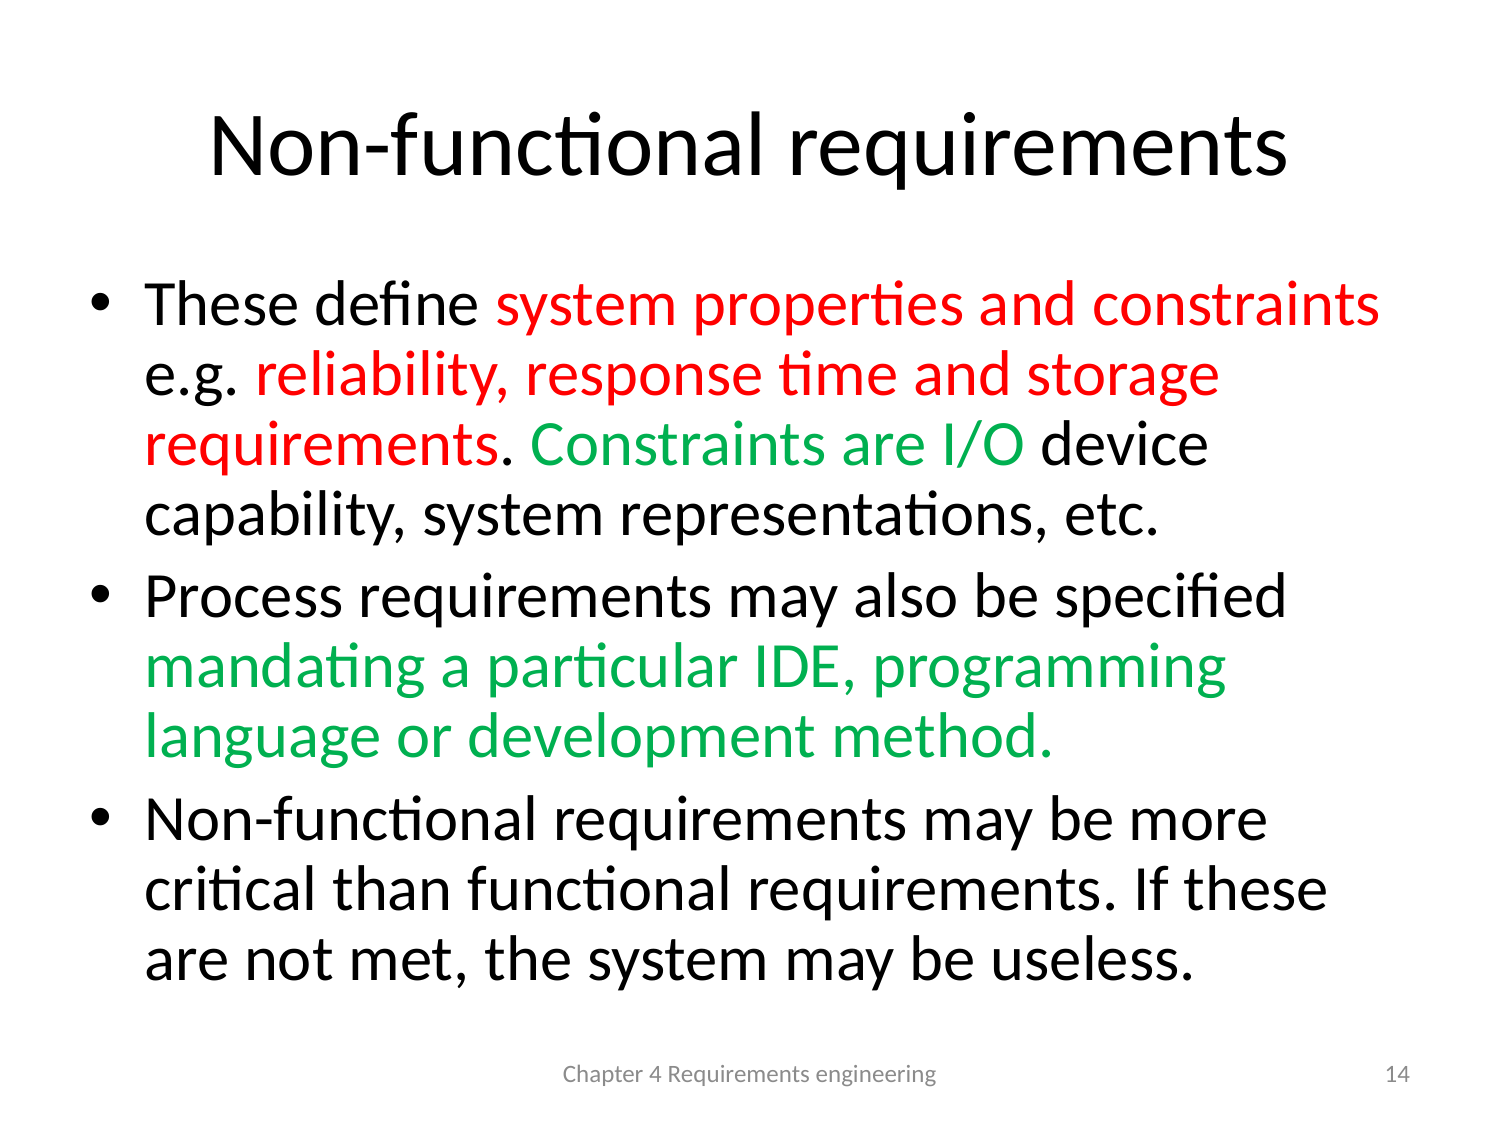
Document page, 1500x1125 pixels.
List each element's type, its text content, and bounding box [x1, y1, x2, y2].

footer Chapter 4 Requirements engineering [512, 1042, 988, 1103]
title Non-functional requirements [75, 45, 1425, 233]
slide_number 14 [1074, 1042, 1425, 1103]
list These define system properties and constraints e.g. reliability, response time and storage requirements. Constraints are I/O device capability, system representations, etc. Process requirements may also be specified mandating a particular IDE, programming language or development method. Non-functional requirements may be more critical than functional requirements. If these are not met, the system may be useless. [75, 262, 1425, 1005]
